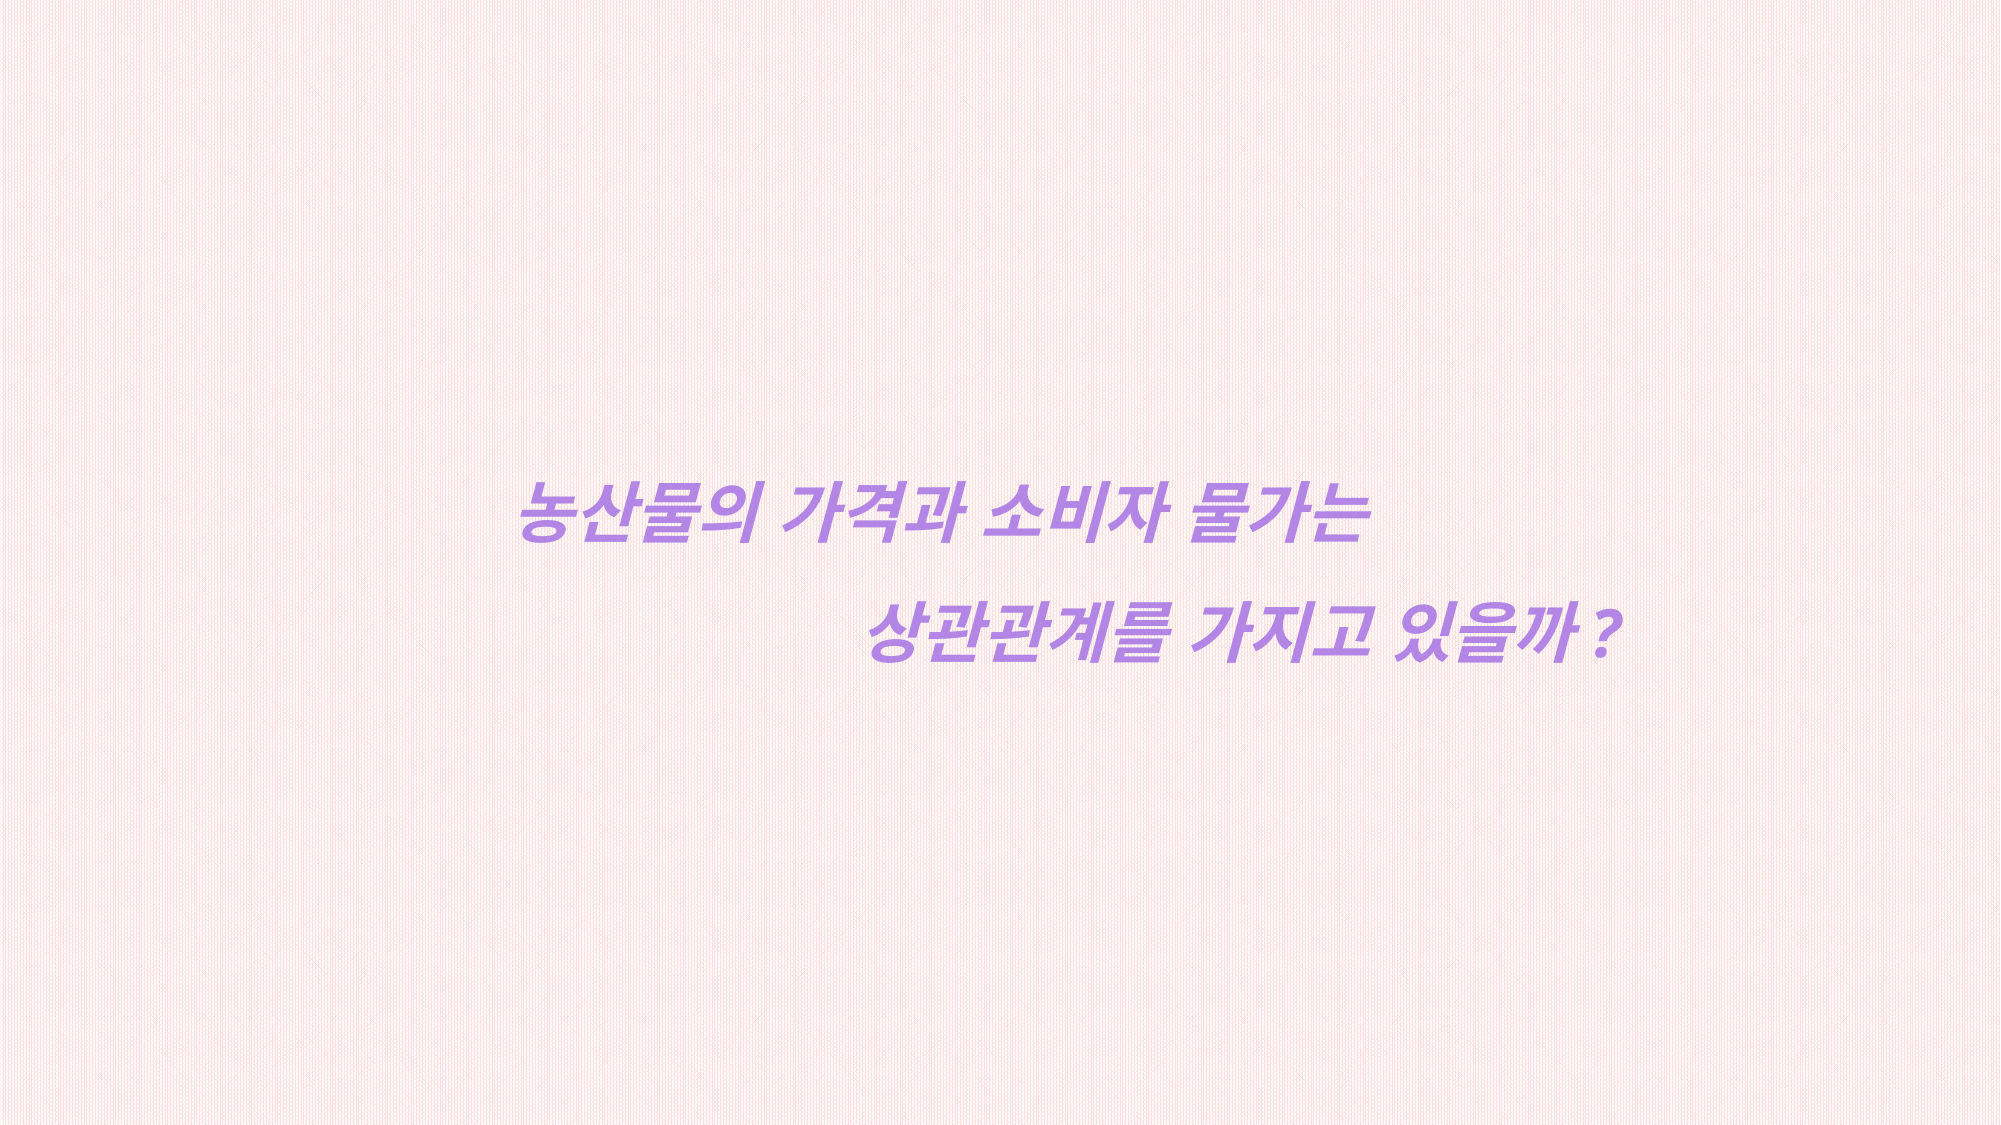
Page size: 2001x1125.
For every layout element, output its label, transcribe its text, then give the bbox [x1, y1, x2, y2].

text_box 농산물의 가격과 소비자 물가는 상관관계를 가지고 있을까? [245, 423, 1636, 678]
